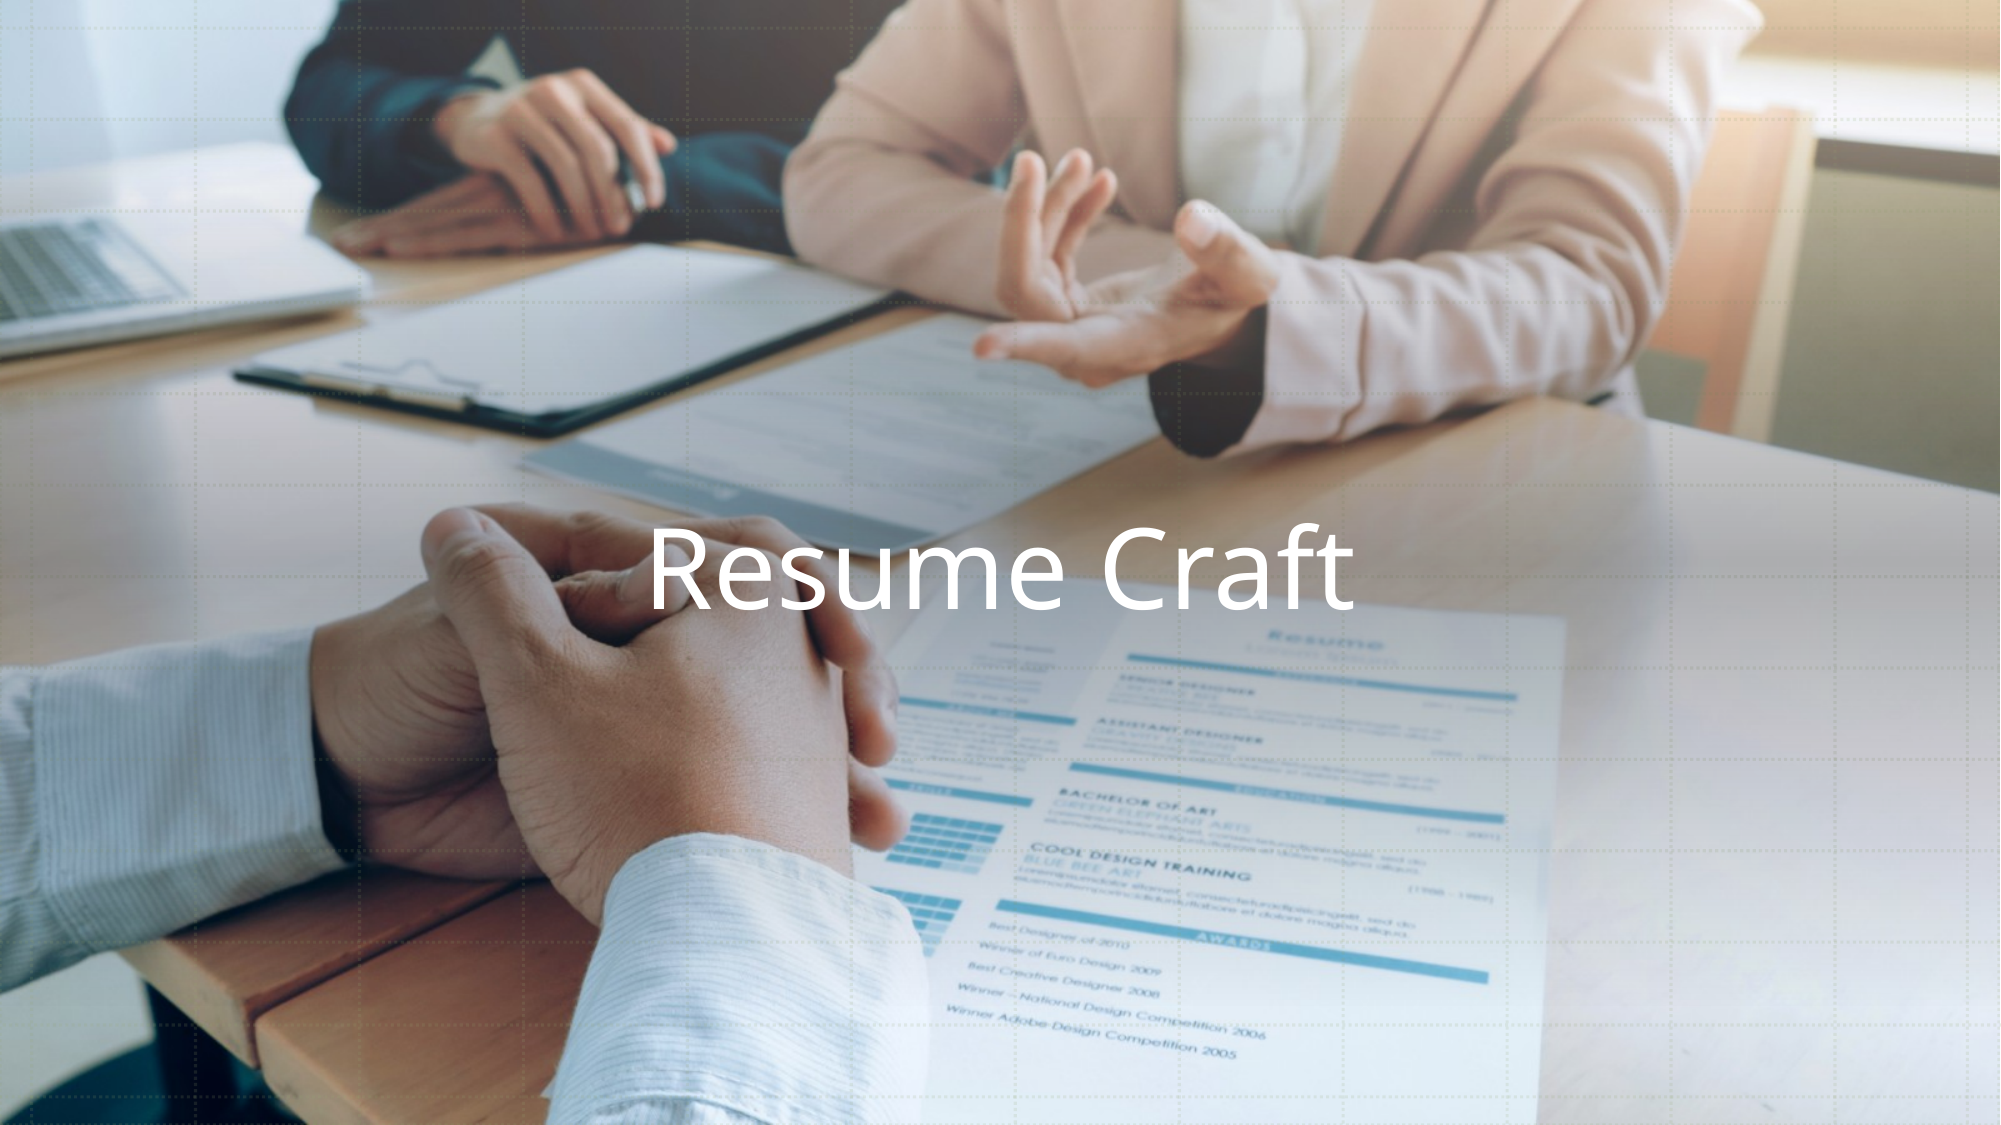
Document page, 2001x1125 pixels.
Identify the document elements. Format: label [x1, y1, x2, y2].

text_box [0, 0, 2000, 1125]
